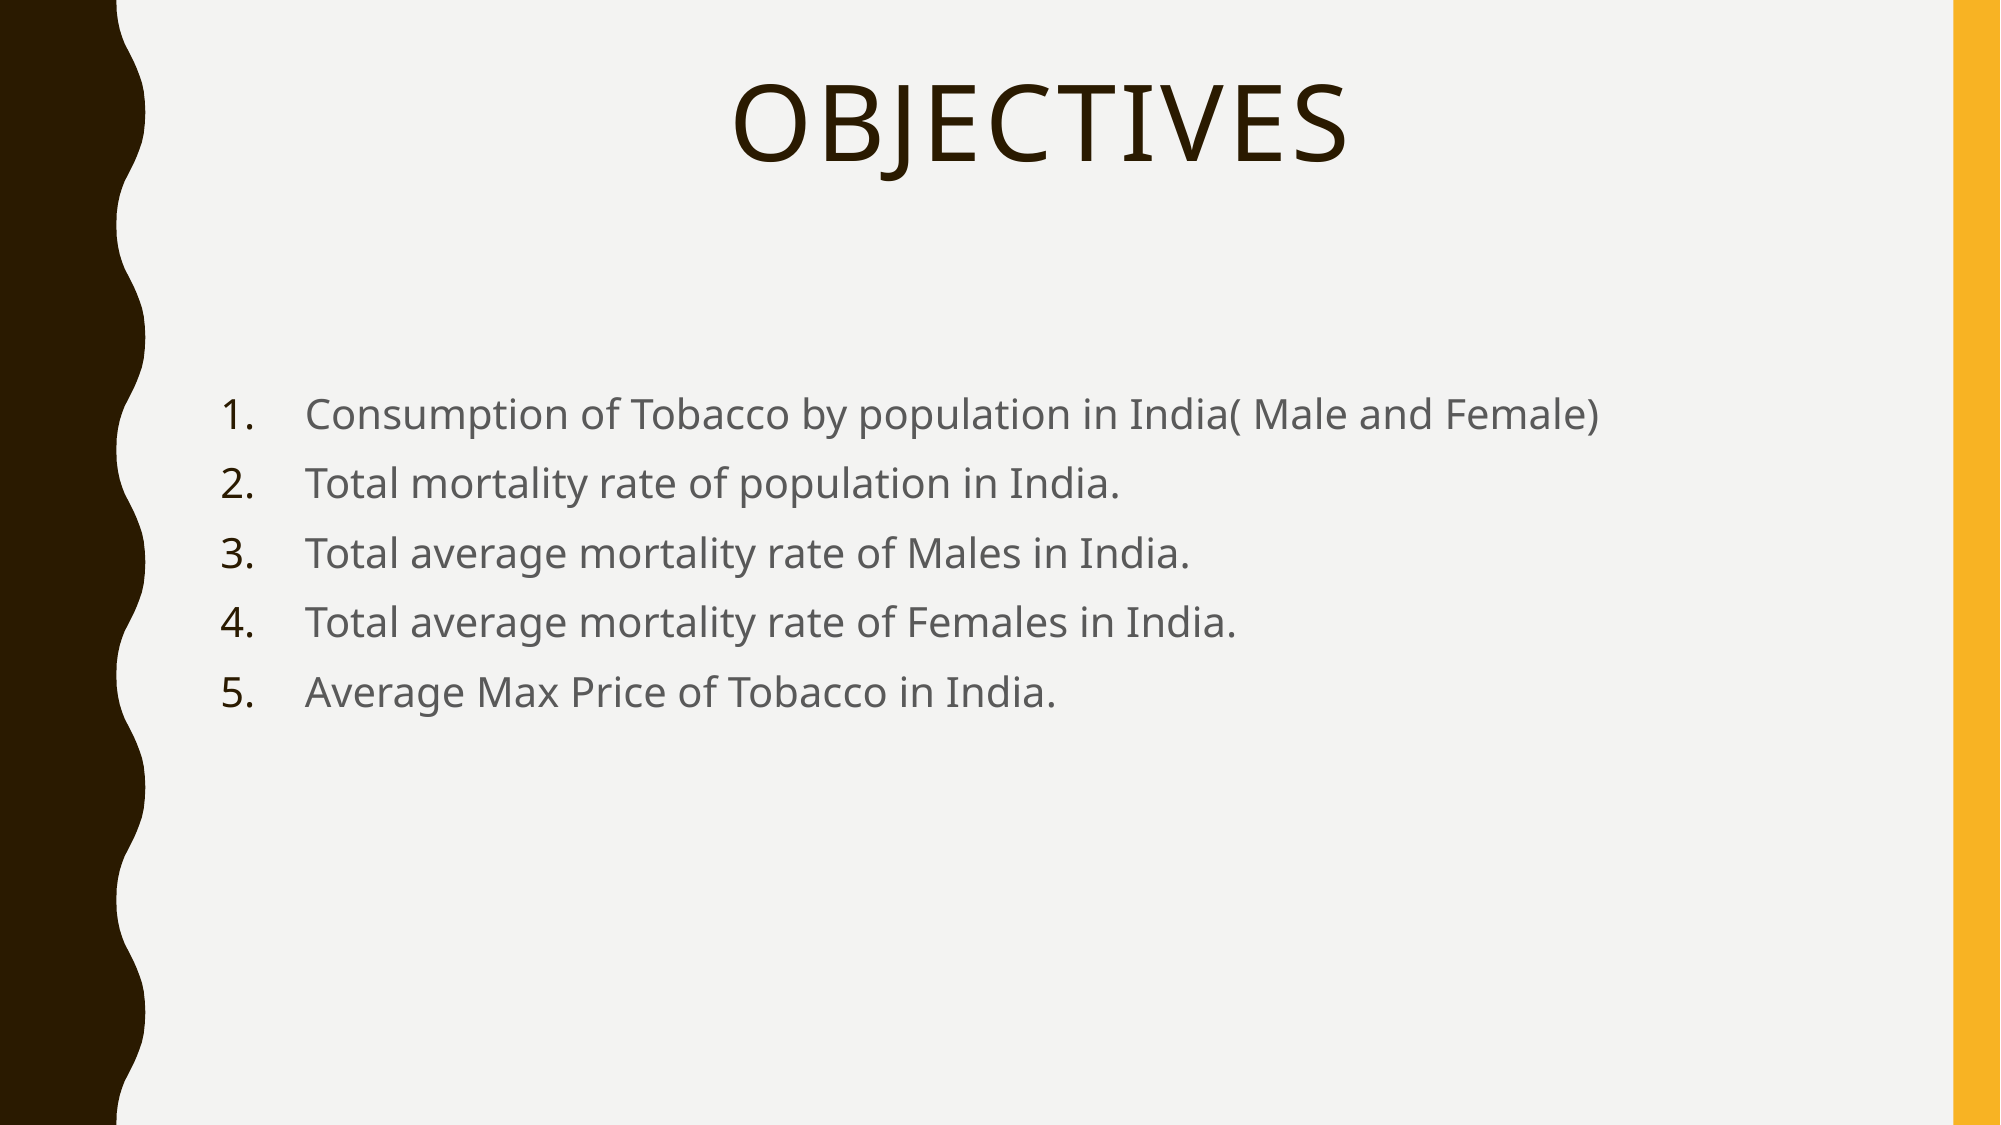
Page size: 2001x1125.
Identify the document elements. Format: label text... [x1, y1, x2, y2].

list Consumption of Tobacco by population in India( Male and Female) Total mortality rate of population in India. Total average mortality rate of Males in India. Total average mortality rate of Females in India. Average Max Price of Tobacco in India. [205, 375, 1875, 965]
title Objectives [205, 62, 1875, 308]
